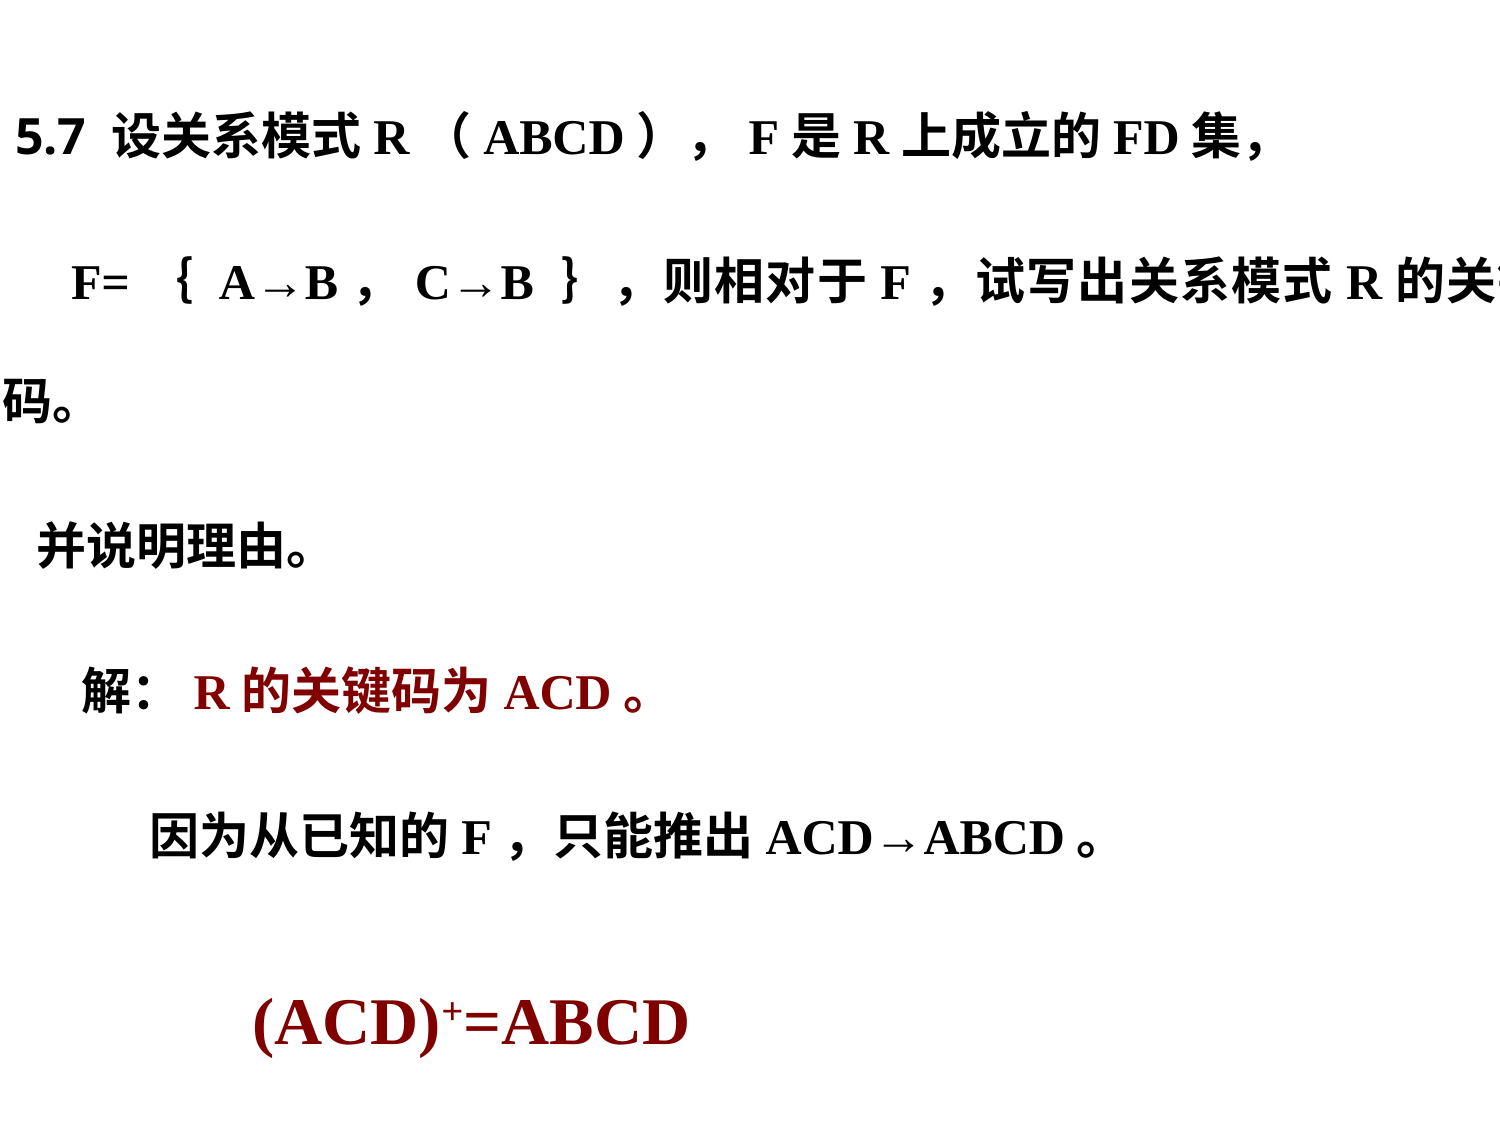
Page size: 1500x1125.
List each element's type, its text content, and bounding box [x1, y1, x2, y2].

text_box 5.7 设关系模式R（ABCD），F是R上成立的FD集， F=｛ A→B，C→B ｝，则相对于F，试写出关系模式R的关键码。 并说明理由。 解：R的关键码为ACD。 因为从已知的F，只能推出ACD→ABCD。 (ACD)+=ABCD [0, 37, 1500, 1125]
